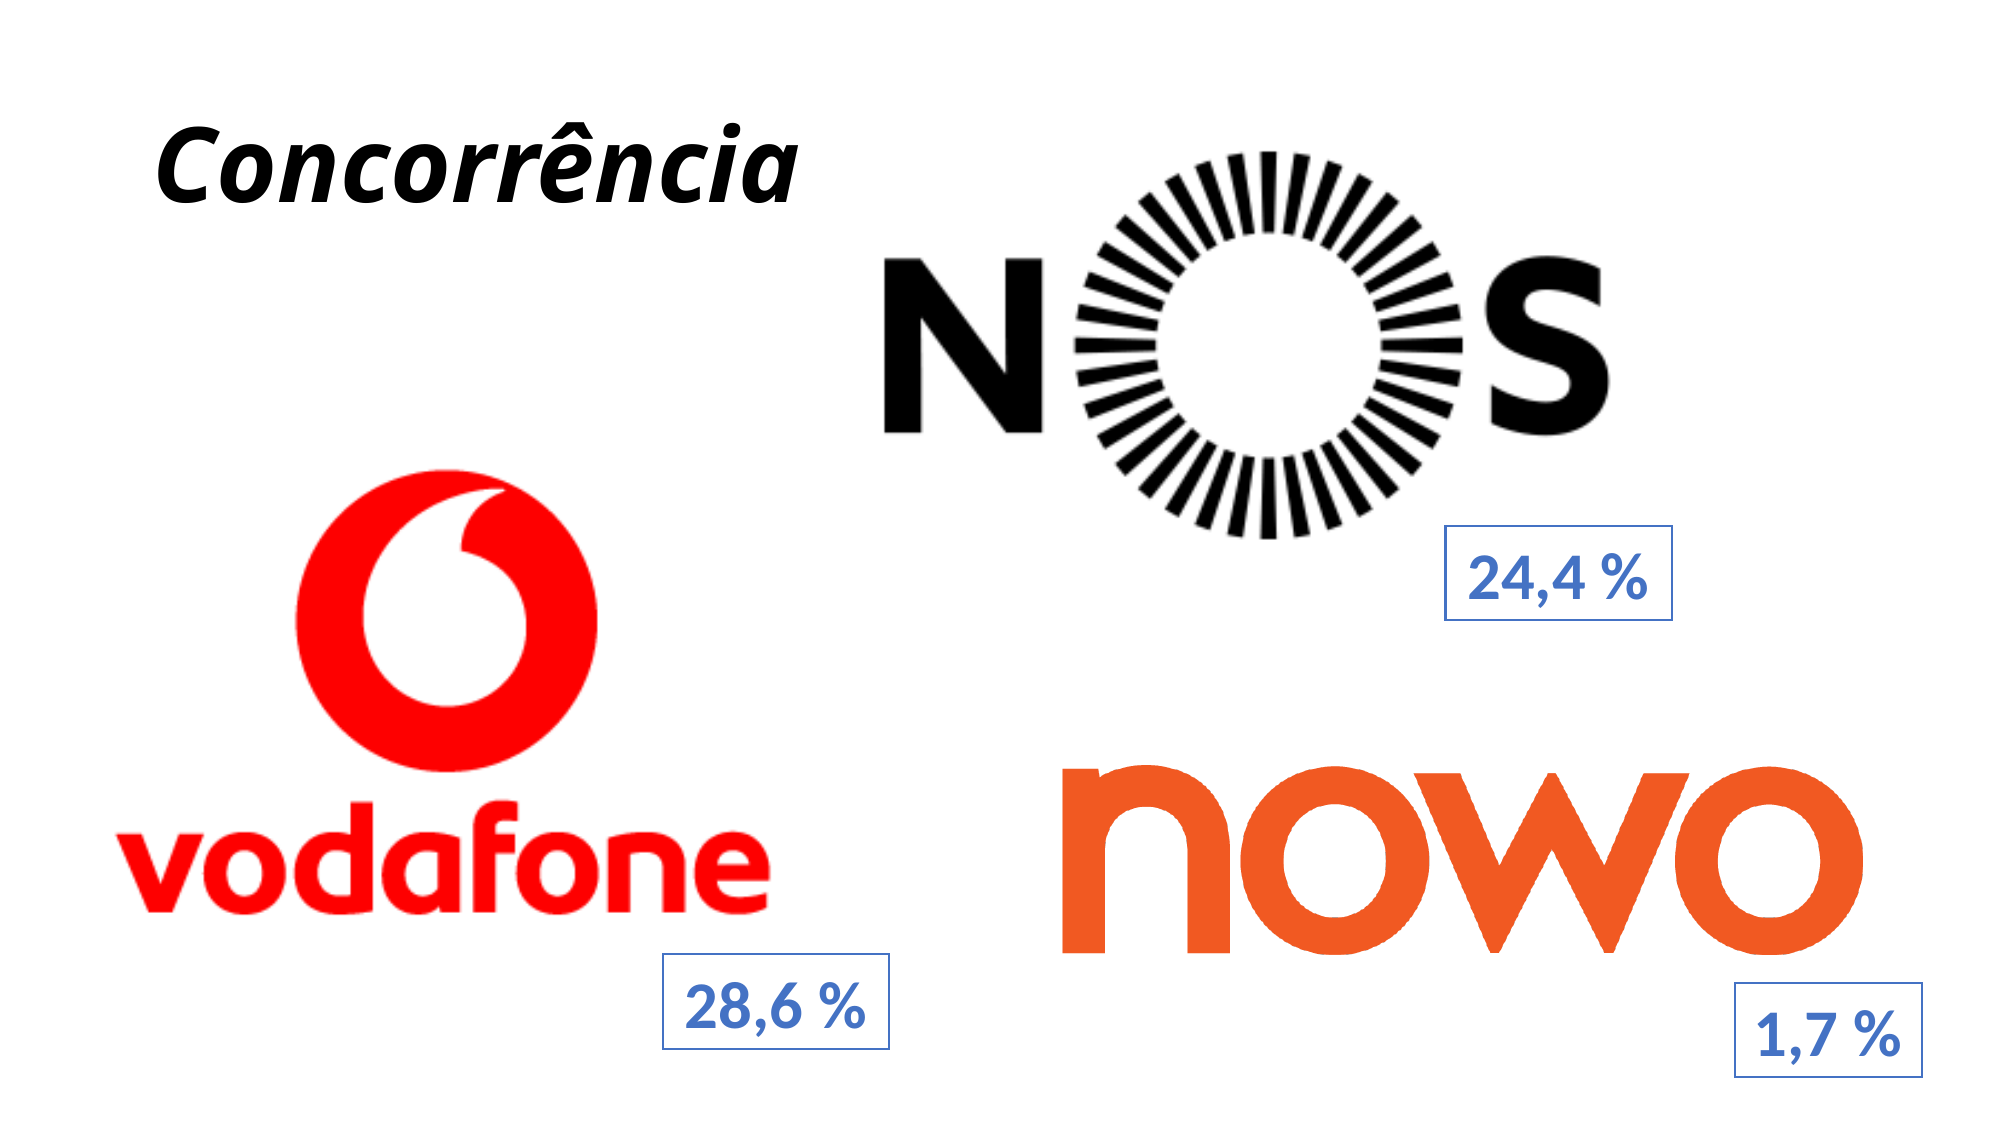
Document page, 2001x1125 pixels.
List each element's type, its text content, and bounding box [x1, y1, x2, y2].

text_box 24,4 % [1444, 525, 1673, 621]
title Concorrência [137, 59, 1863, 278]
picture [0, 82, 1652, 1031]
text_box 28,6 % [662, 953, 890, 1050]
picture [1061, 765, 1863, 955]
text_box 1,7 % [1734, 982, 1923, 1078]
